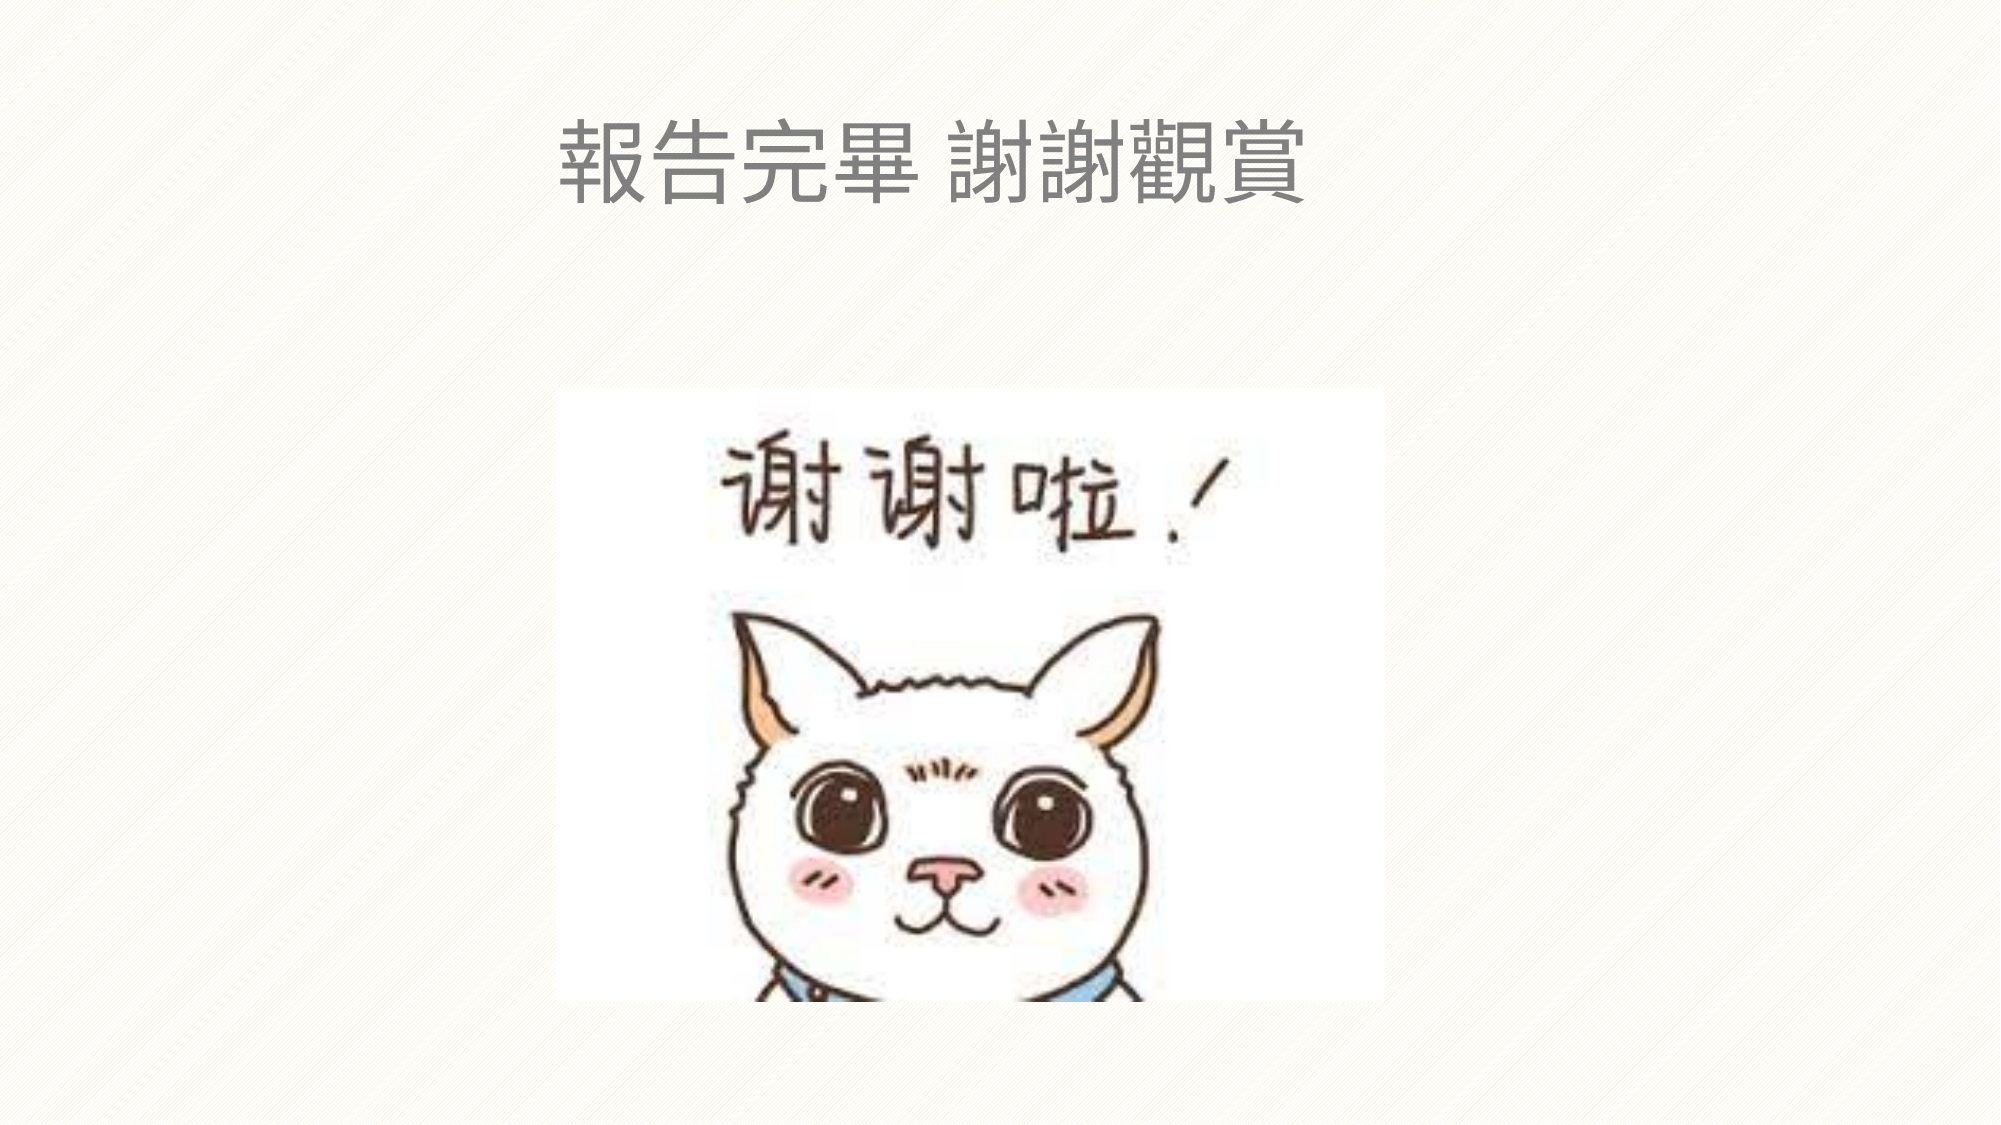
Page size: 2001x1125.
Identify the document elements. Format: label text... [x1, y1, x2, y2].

title 報告完畢 謝謝觀賞 [541, 59, 1863, 274]
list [556, 388, 1385, 1002]
